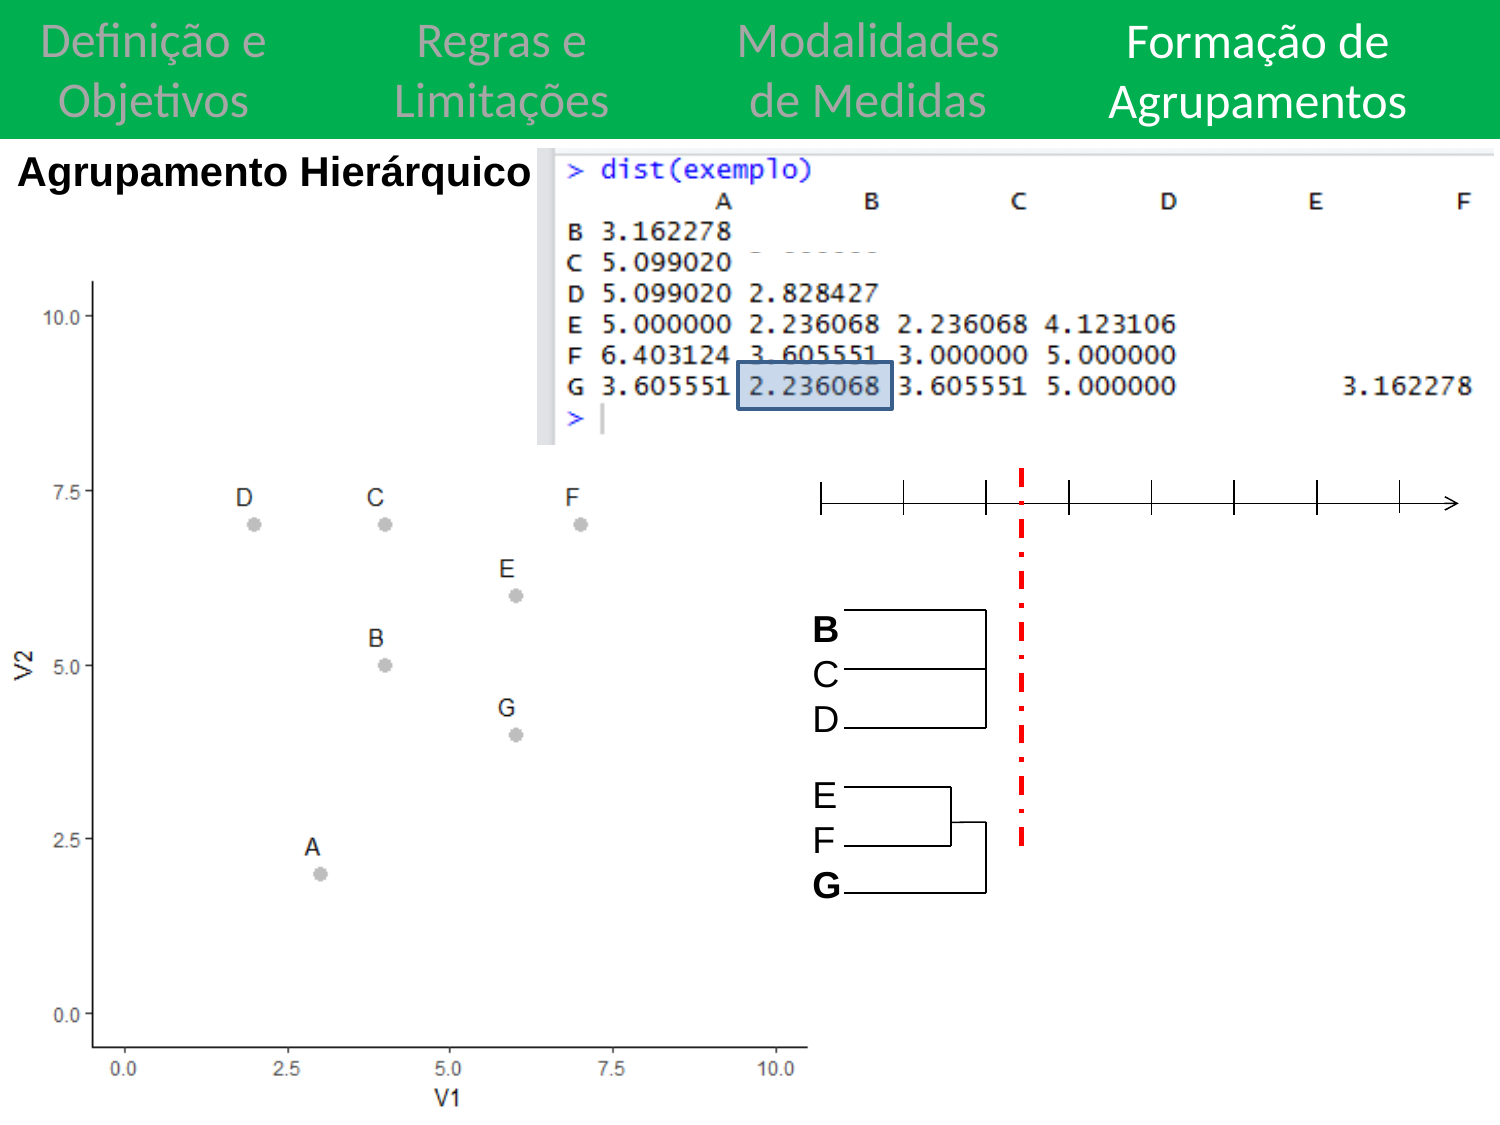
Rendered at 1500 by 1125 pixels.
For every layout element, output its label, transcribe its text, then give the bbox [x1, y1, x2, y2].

text_box Definição e Objetivos [0, 0, 313, 135]
text_box Agrupamento Hierárquico [2, 137, 547, 202]
picture [0, 148, 1494, 1118]
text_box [844, 676, 987, 729]
text_box Modalidades de Medidas [702, 0, 1034, 135]
text_box B C D [826, 597, 855, 748]
text_box Formação de Agrupamentos [1092, 0, 1424, 136]
text_box E F G [826, 763, 857, 913]
text_box [0, 0, 1500, 139]
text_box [844, 609, 987, 669]
text_box Regras e Limitações [336, 0, 668, 135]
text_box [844, 786, 951, 847]
